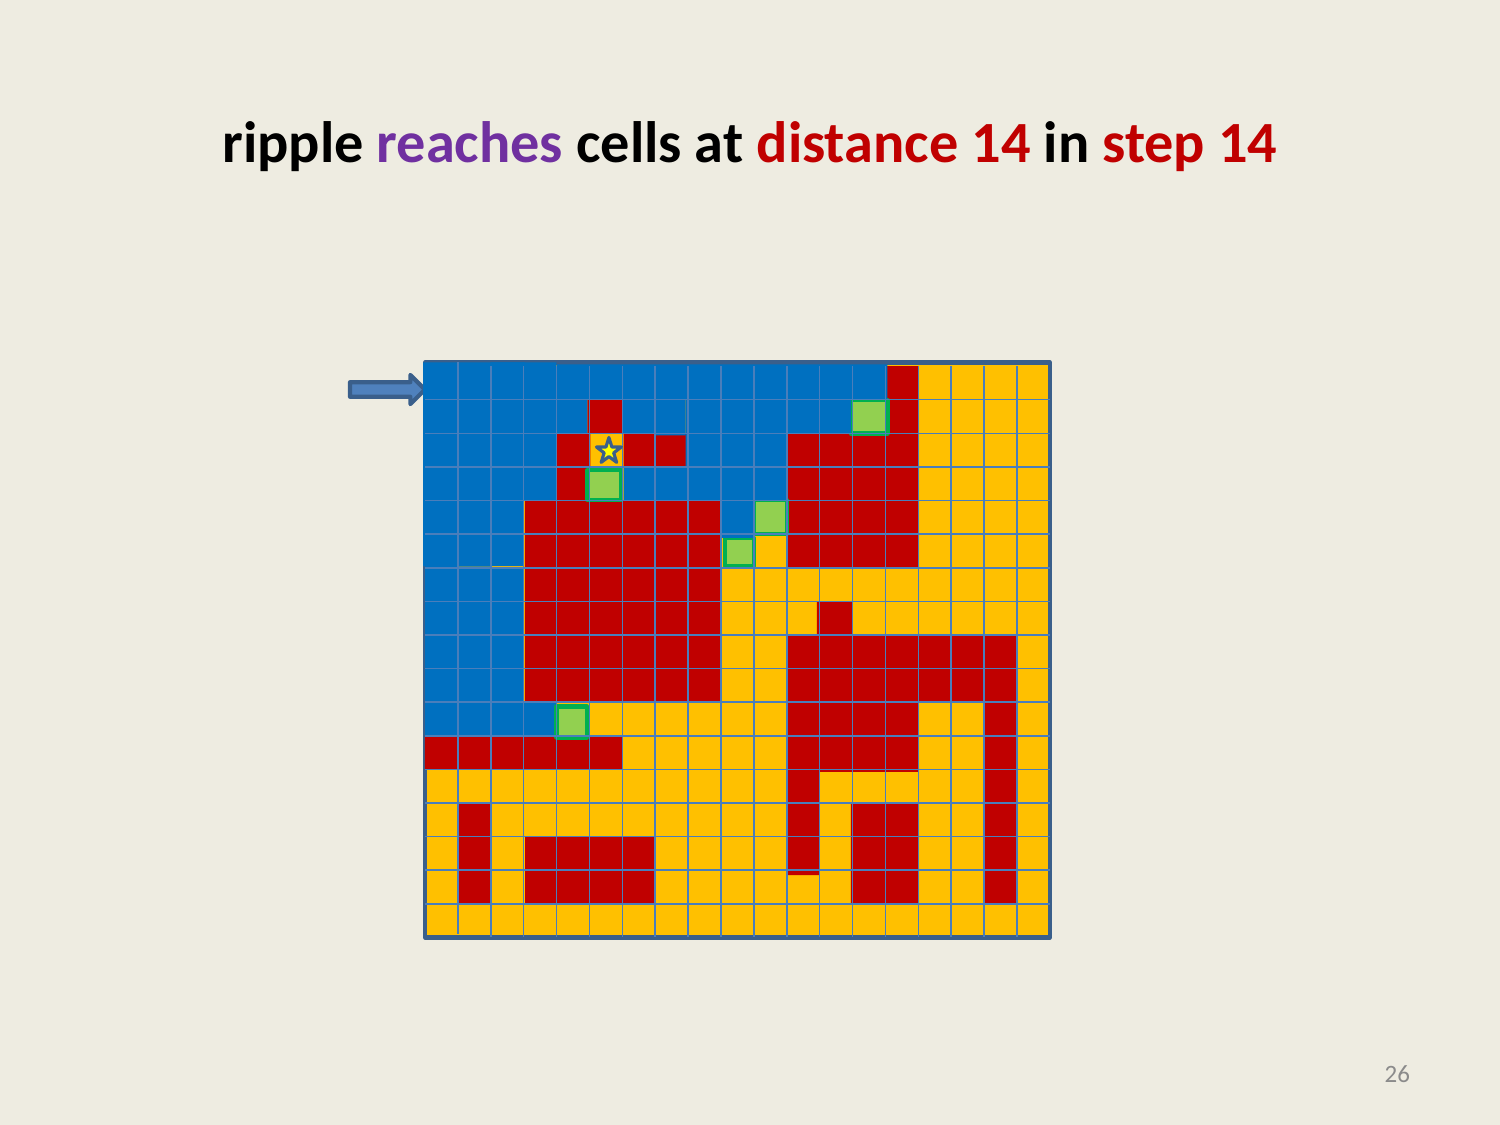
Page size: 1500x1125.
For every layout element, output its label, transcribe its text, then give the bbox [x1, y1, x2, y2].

title ripple reaches cells at distance 14 in step 14 [75, 45, 1425, 233]
text_box [347, 373, 418, 407]
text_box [424, 362, 1051, 938]
slide_number 26 [1074, 1042, 1425, 1103]
